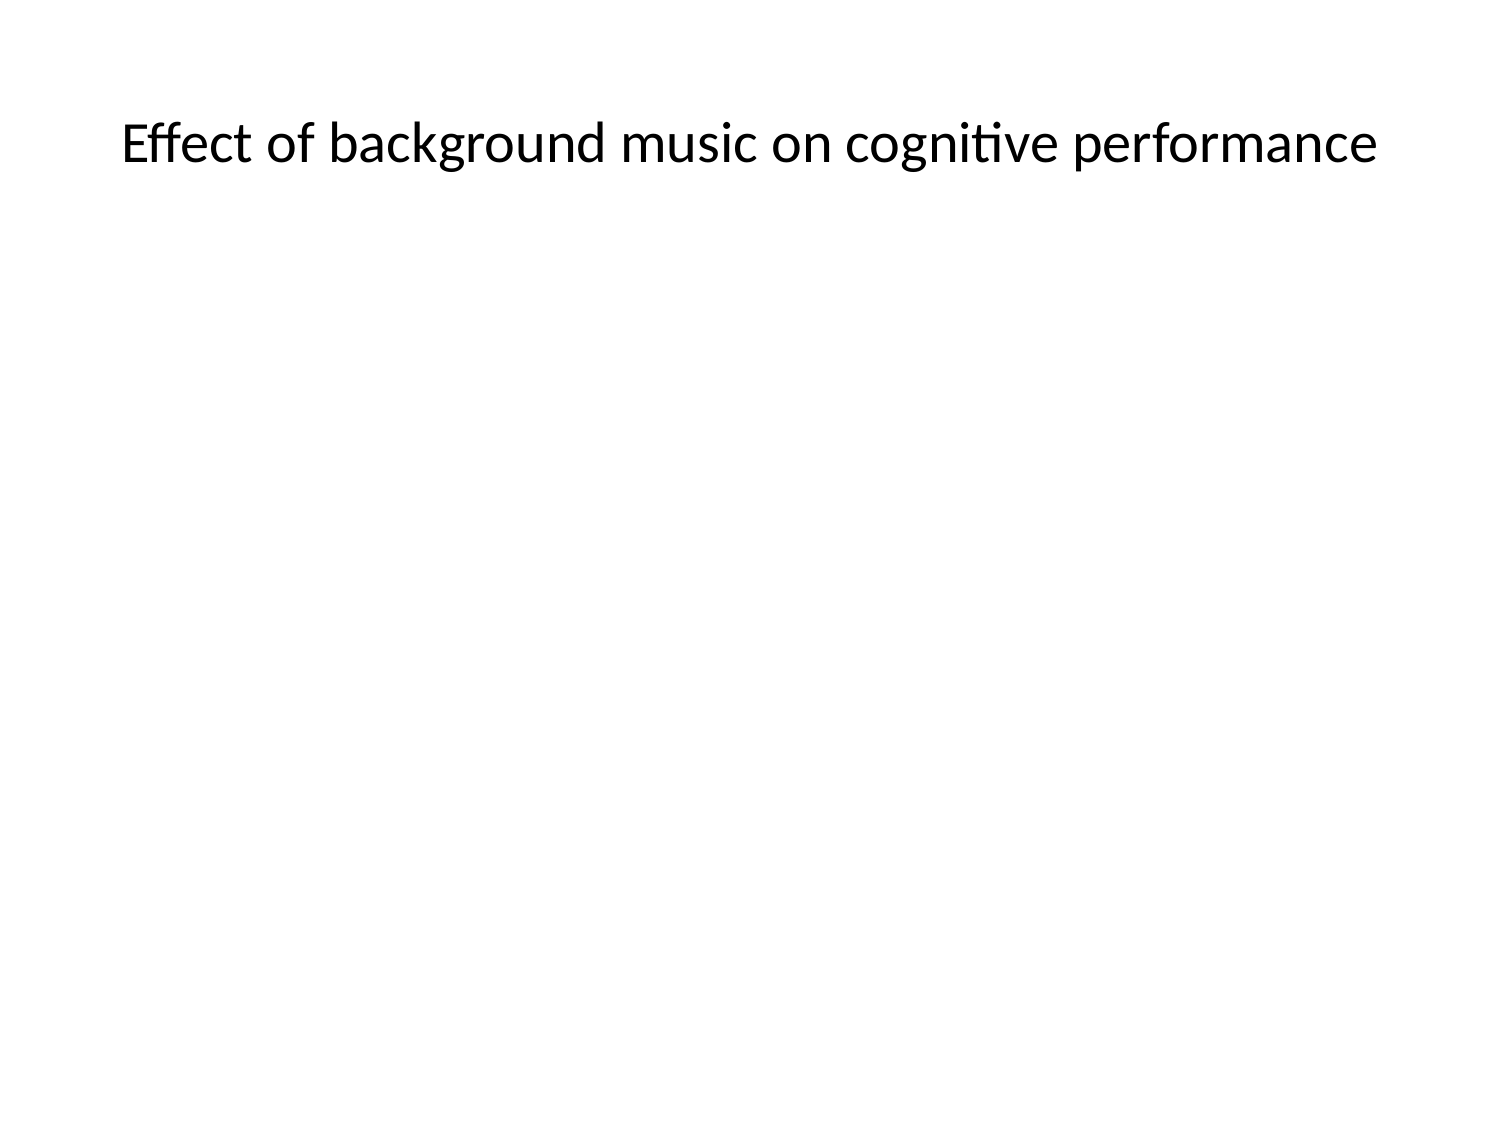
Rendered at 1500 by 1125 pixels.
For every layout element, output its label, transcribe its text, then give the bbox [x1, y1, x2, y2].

title Effect of background music on cognitive performance [75, 45, 1425, 233]
